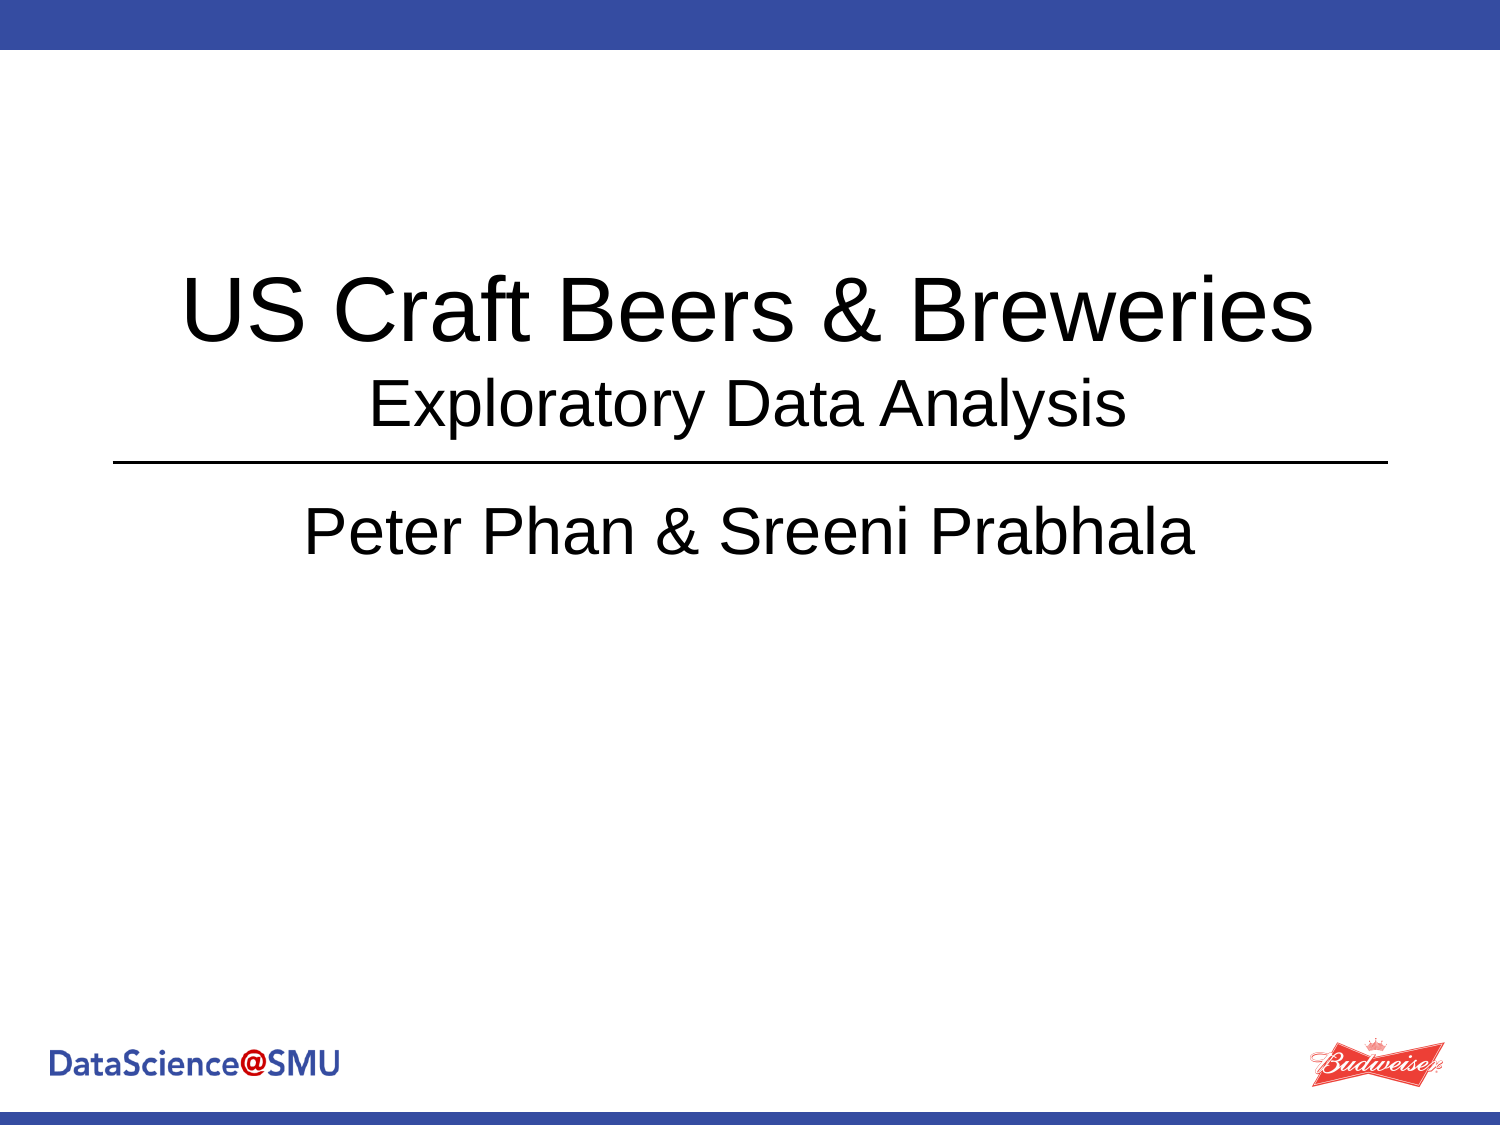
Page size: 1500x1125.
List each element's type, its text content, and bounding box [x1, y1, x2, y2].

picture [1305, 1028, 1450, 1097]
picture [50, 1049, 339, 1076]
subtitle Peter Phan & Sreeni Prabhala [50, 480, 1450, 769]
title US Craft Beers & Breweries Exploratory Data Analysis [112, 299, 1385, 448]
